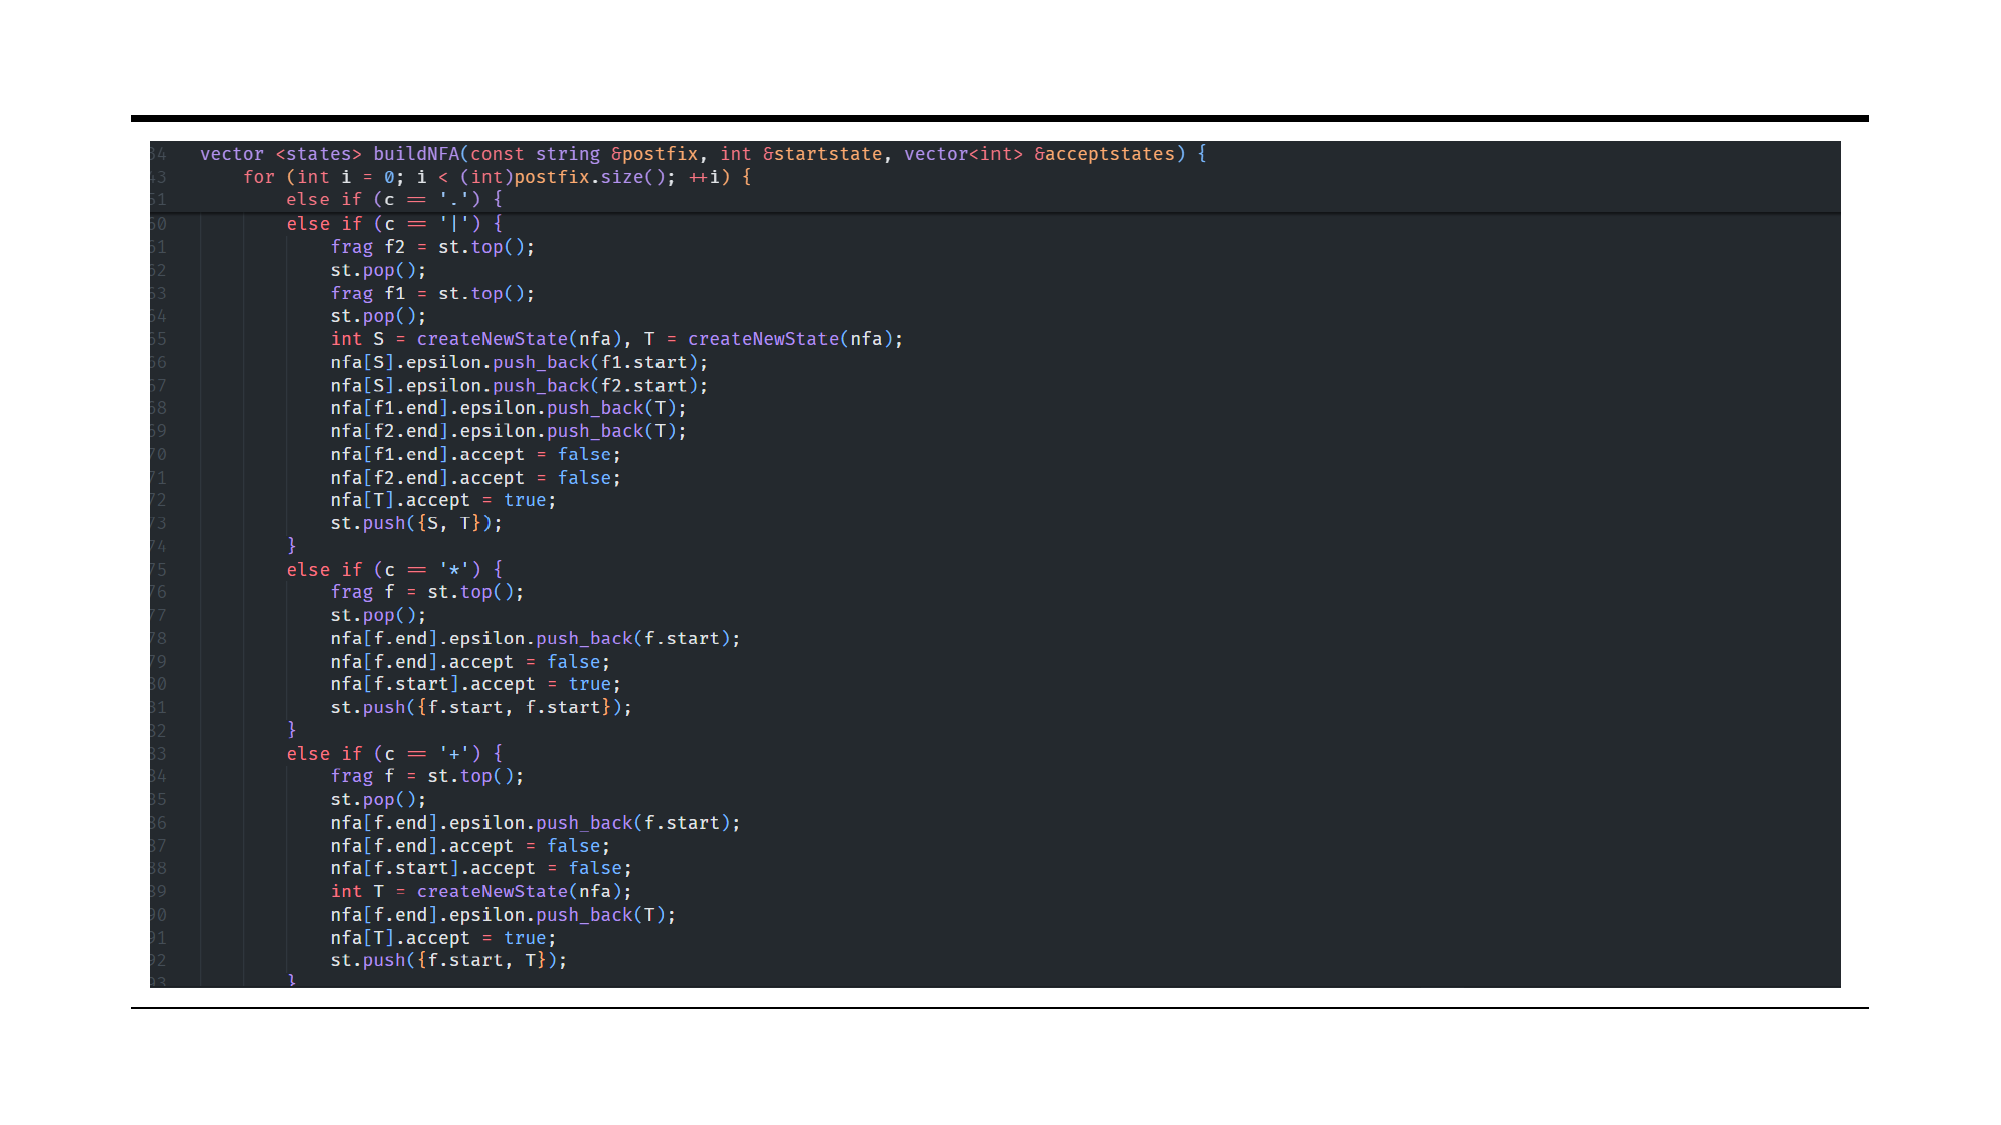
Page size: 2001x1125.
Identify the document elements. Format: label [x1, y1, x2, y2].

list [150, 141, 1841, 988]
